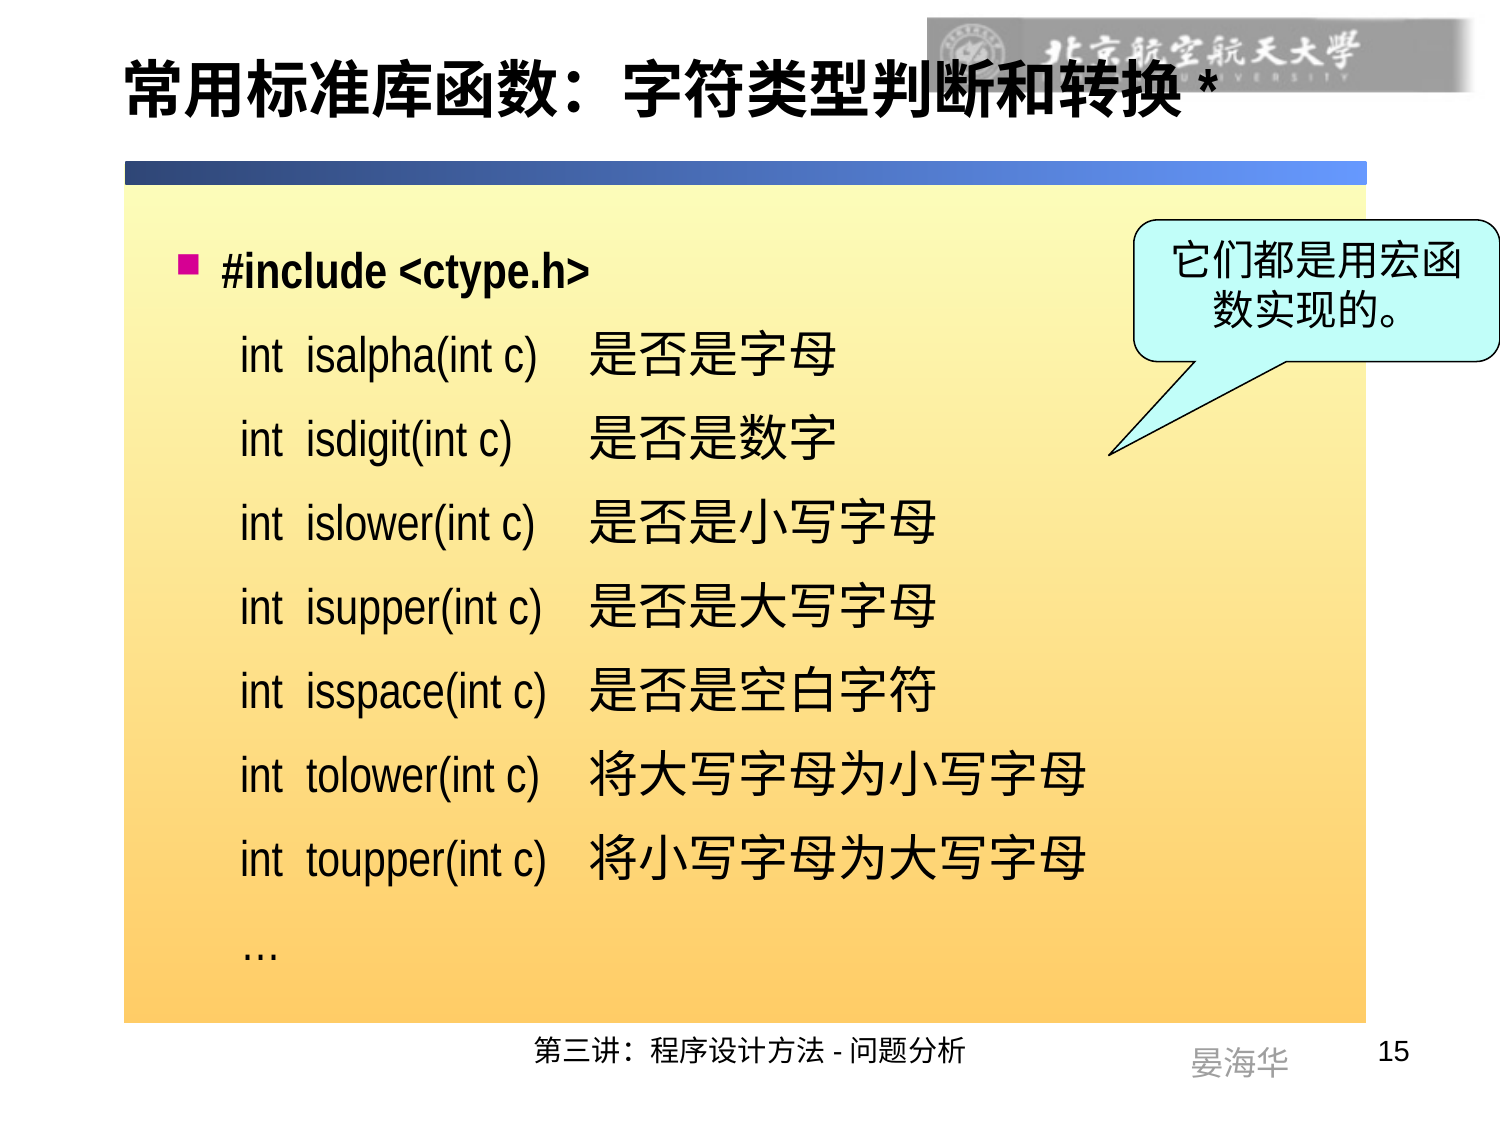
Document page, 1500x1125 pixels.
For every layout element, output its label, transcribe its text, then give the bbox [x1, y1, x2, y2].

title 常用标准库函数：字符类型判断和转换* [105, 25, 1450, 164]
picture [927, 0, 1500, 102]
list #include <ctype.h> int isalpha(int c) 是否是字母 int isdigit(int c) 是否是数字 int islower(int c) 是否是小写字母 int isupper(int c) 是否是大写字母 int isspace(int c) 是否是空白字符 int tolower(int c) 将大写字母为小写字母 int toupper(int c) 将小写字母为大写字母 … [160, 237, 1327, 986]
footer 第三讲：程序设计方法-问题分析 [512, 1024, 988, 1103]
text_box 它们都是用宏函数实现的。 [1108, 219, 1500, 456]
slide_number 15 [1074, 1024, 1426, 1103]
